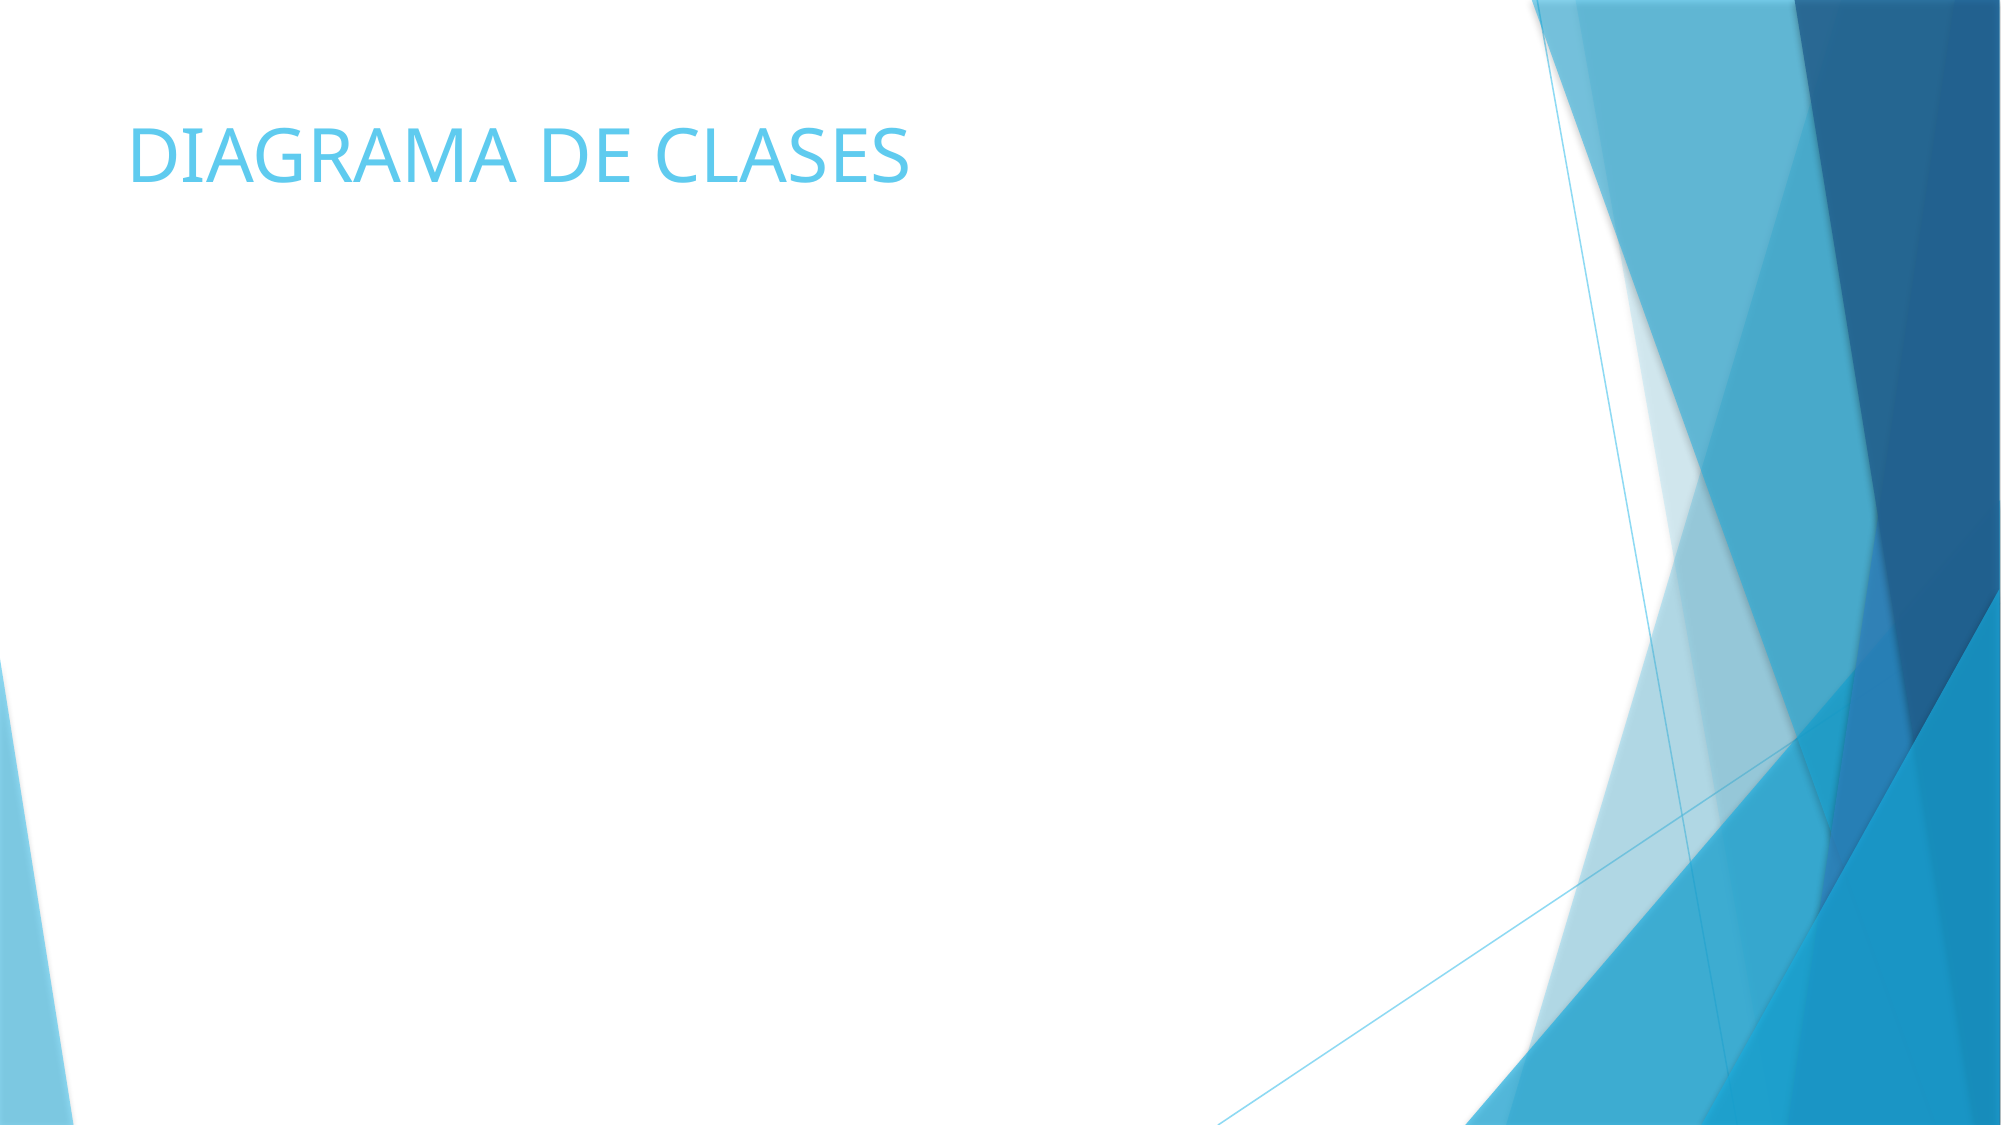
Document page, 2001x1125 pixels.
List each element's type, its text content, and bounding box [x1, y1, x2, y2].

title DIAGRAMA DE CLASES [111, 99, 1522, 317]
